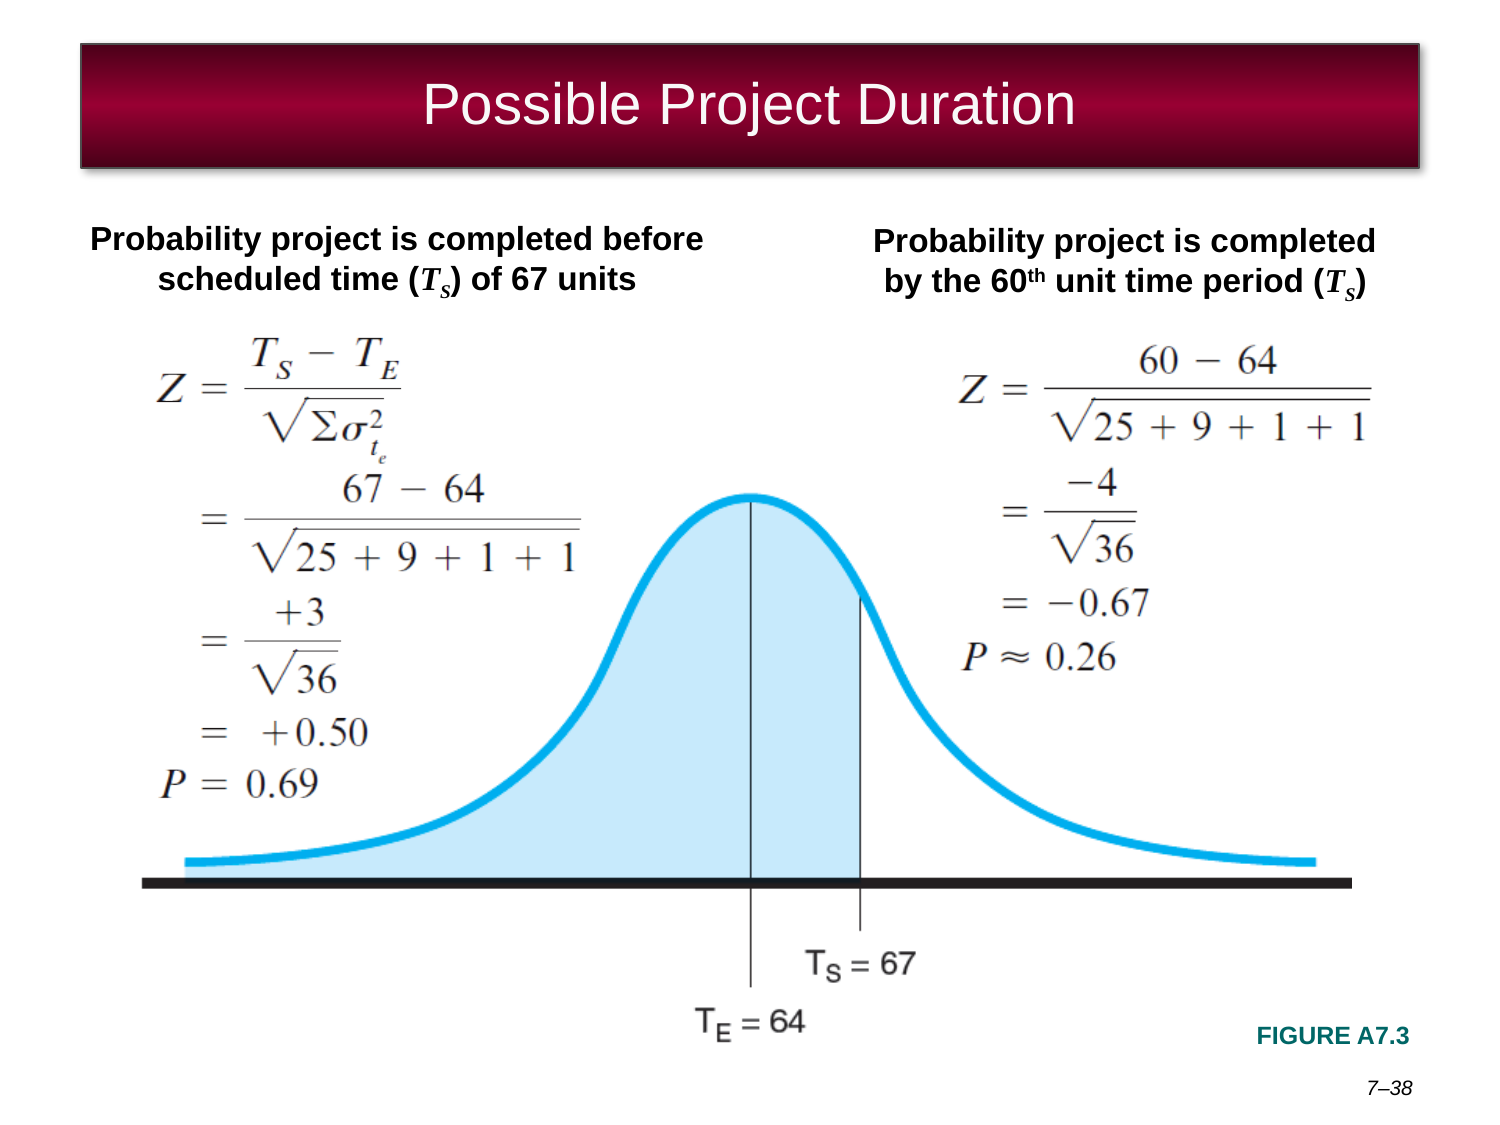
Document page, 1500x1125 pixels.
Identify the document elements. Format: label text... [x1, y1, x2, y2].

title Possible Project Duration [80, 43, 1420, 169]
slide_number 7–38 [1065, 1074, 1413, 1100]
text_box FIGURE A7.3 [1215, 1012, 1425, 1058]
picture [136, 837, 1352, 1047]
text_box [59, 209, 1411, 837]
